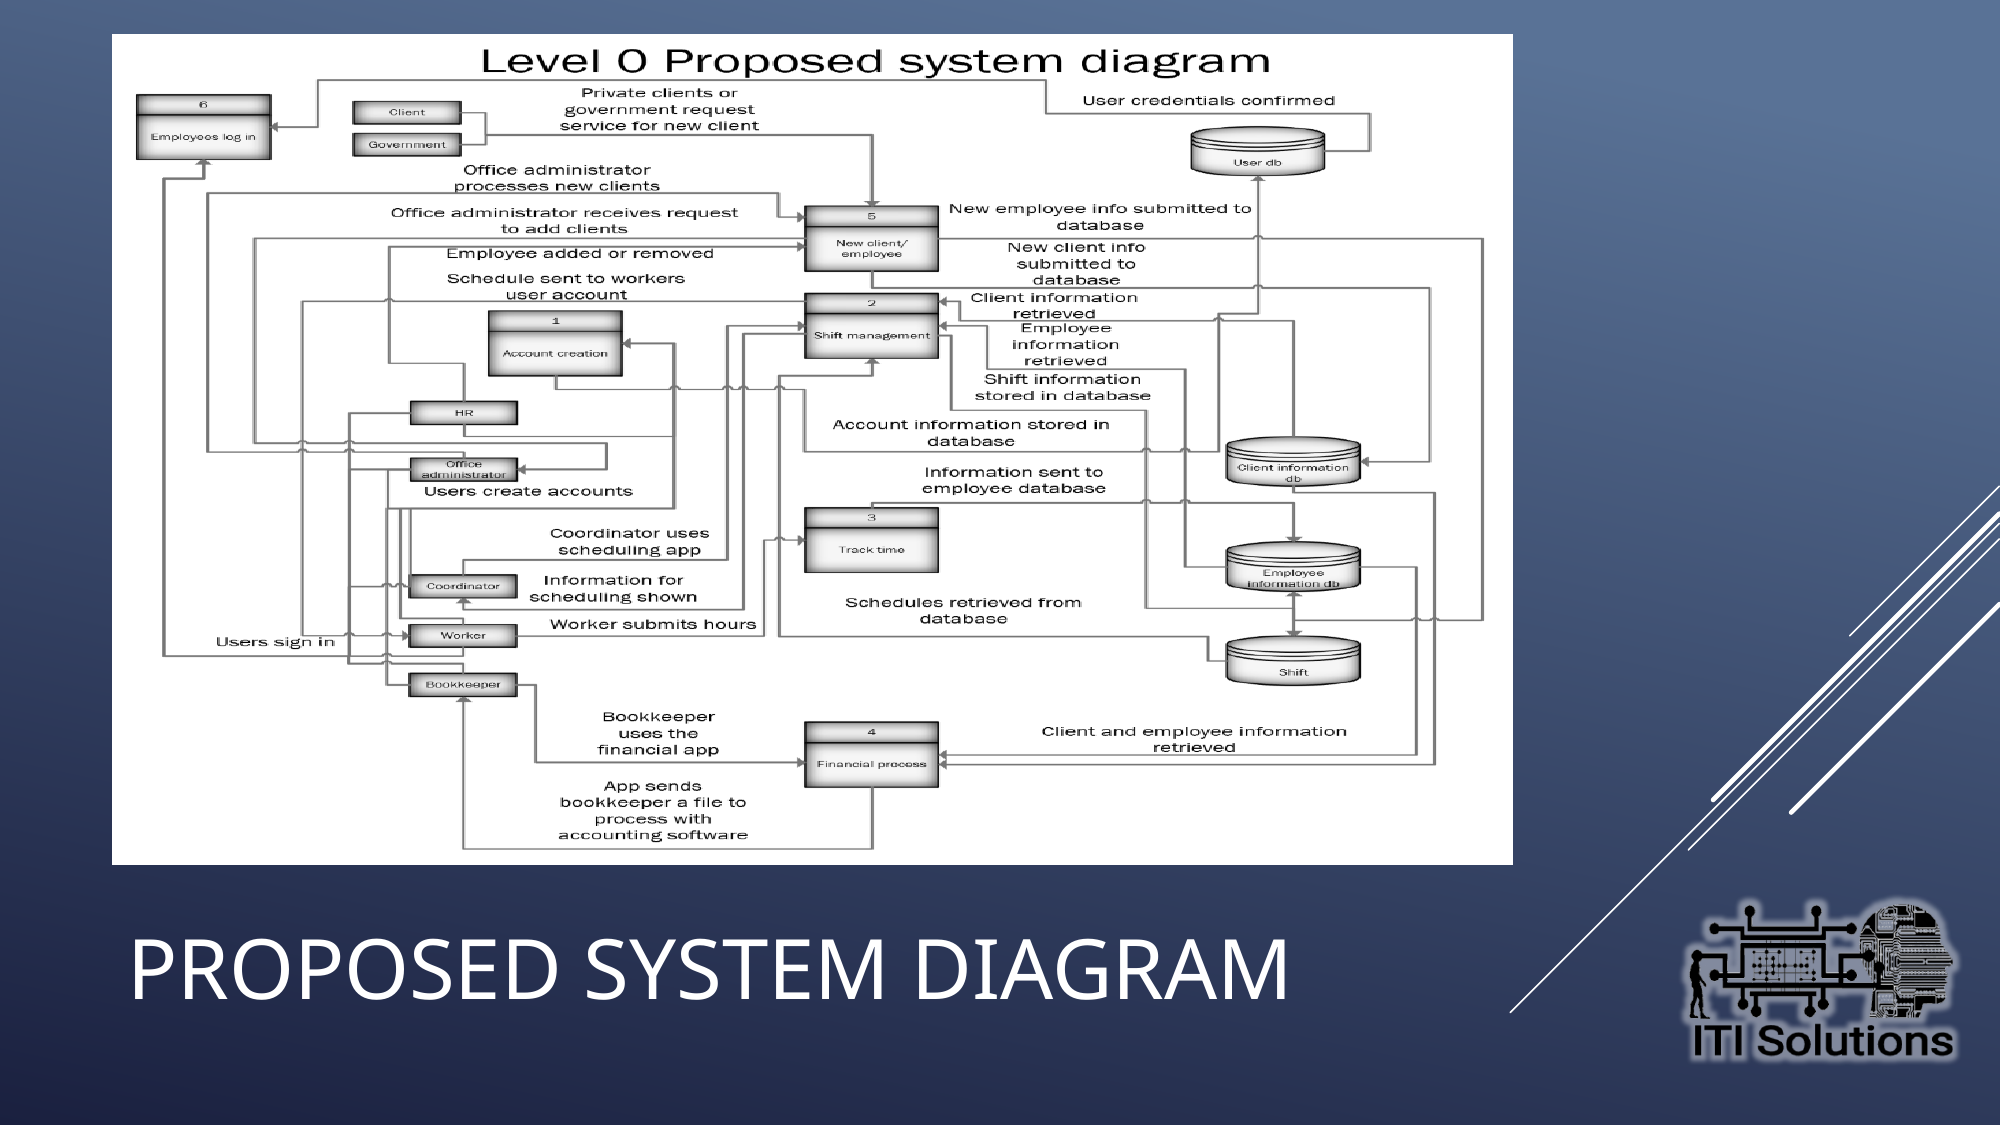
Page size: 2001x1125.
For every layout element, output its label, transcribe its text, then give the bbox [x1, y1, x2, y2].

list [111, 34, 1513, 865]
title proposed system Diagram [112, 865, 1513, 1091]
picture [1685, 902, 1957, 1065]
